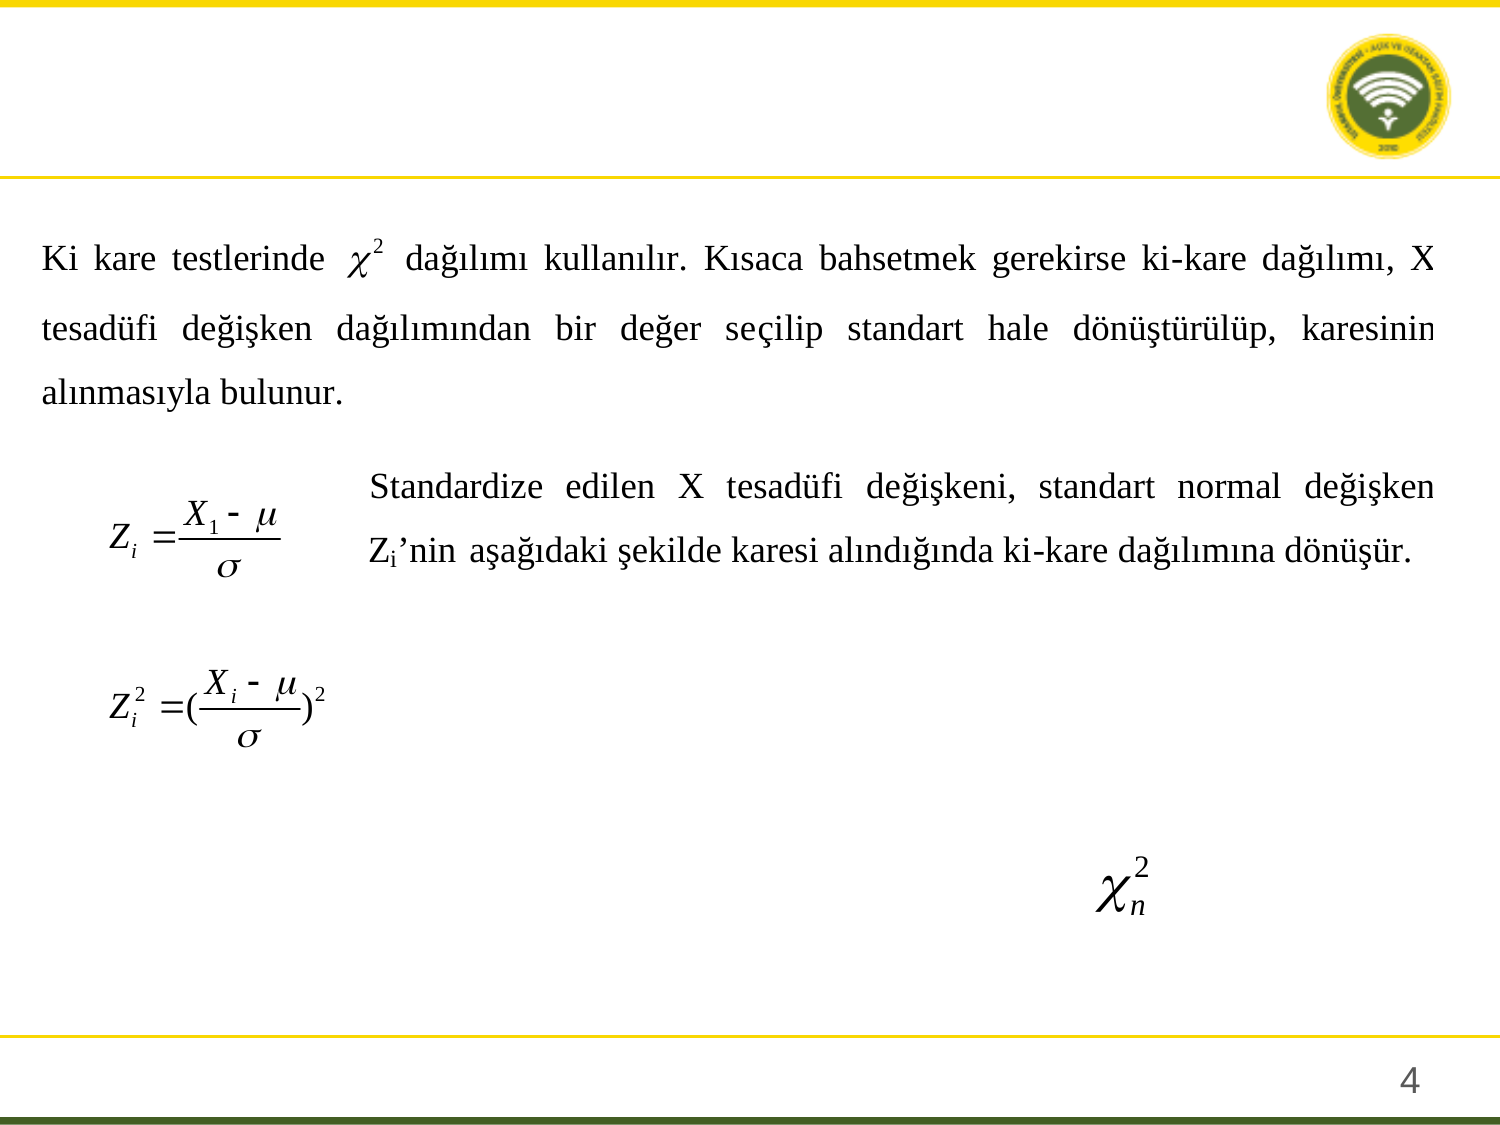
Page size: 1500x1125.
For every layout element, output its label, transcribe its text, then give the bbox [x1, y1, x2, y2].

picture [1306, 13, 1473, 176]
slide_number 3 [1384, 1049, 1500, 1109]
picture [41, 229, 1433, 928]
